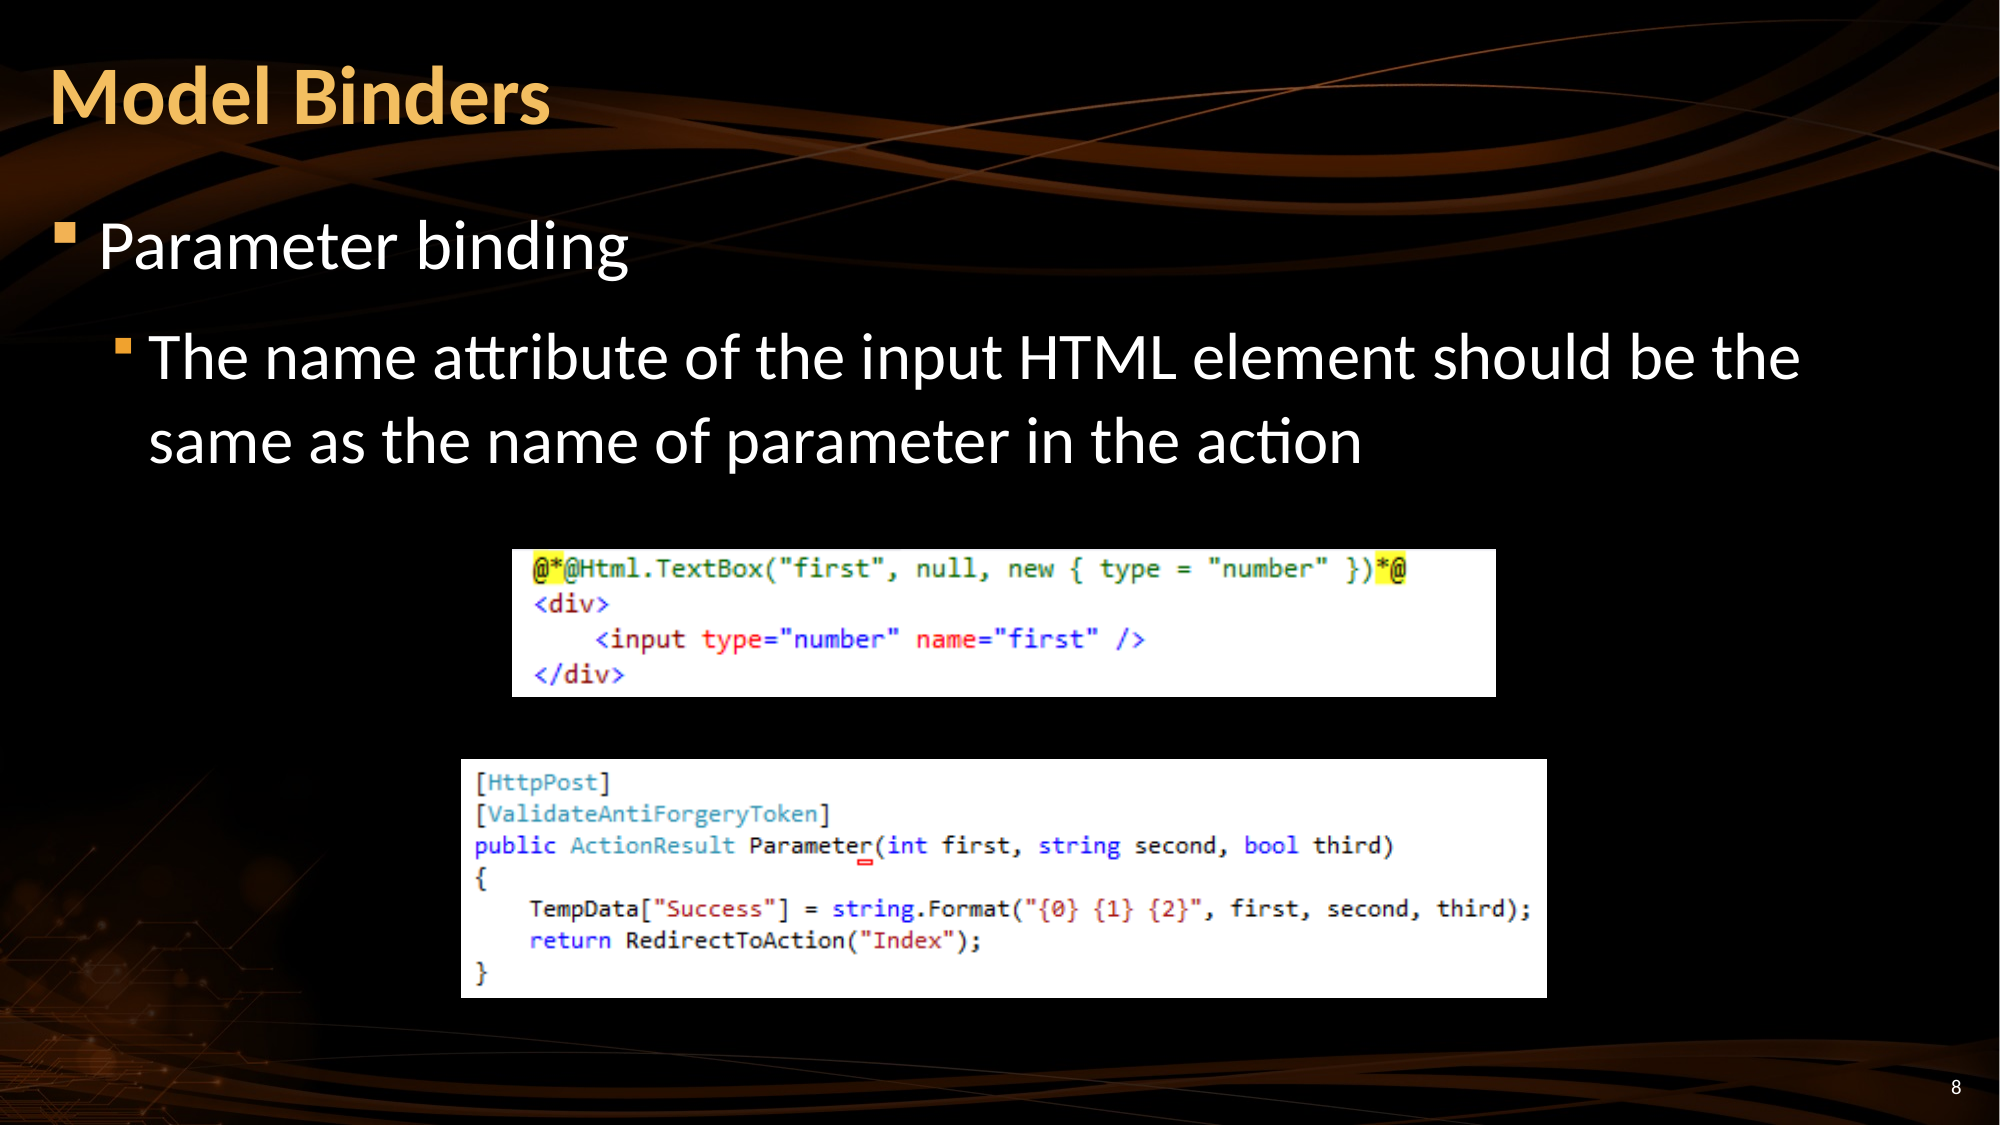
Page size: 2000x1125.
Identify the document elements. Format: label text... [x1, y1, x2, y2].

picture [0, 0, 2000, 1125]
list Parameter binding The name attribute of the input HTML element should be the same as the name of parameter in the action [31, 188, 1968, 1103]
title Model Binders [30, 6, 1602, 189]
